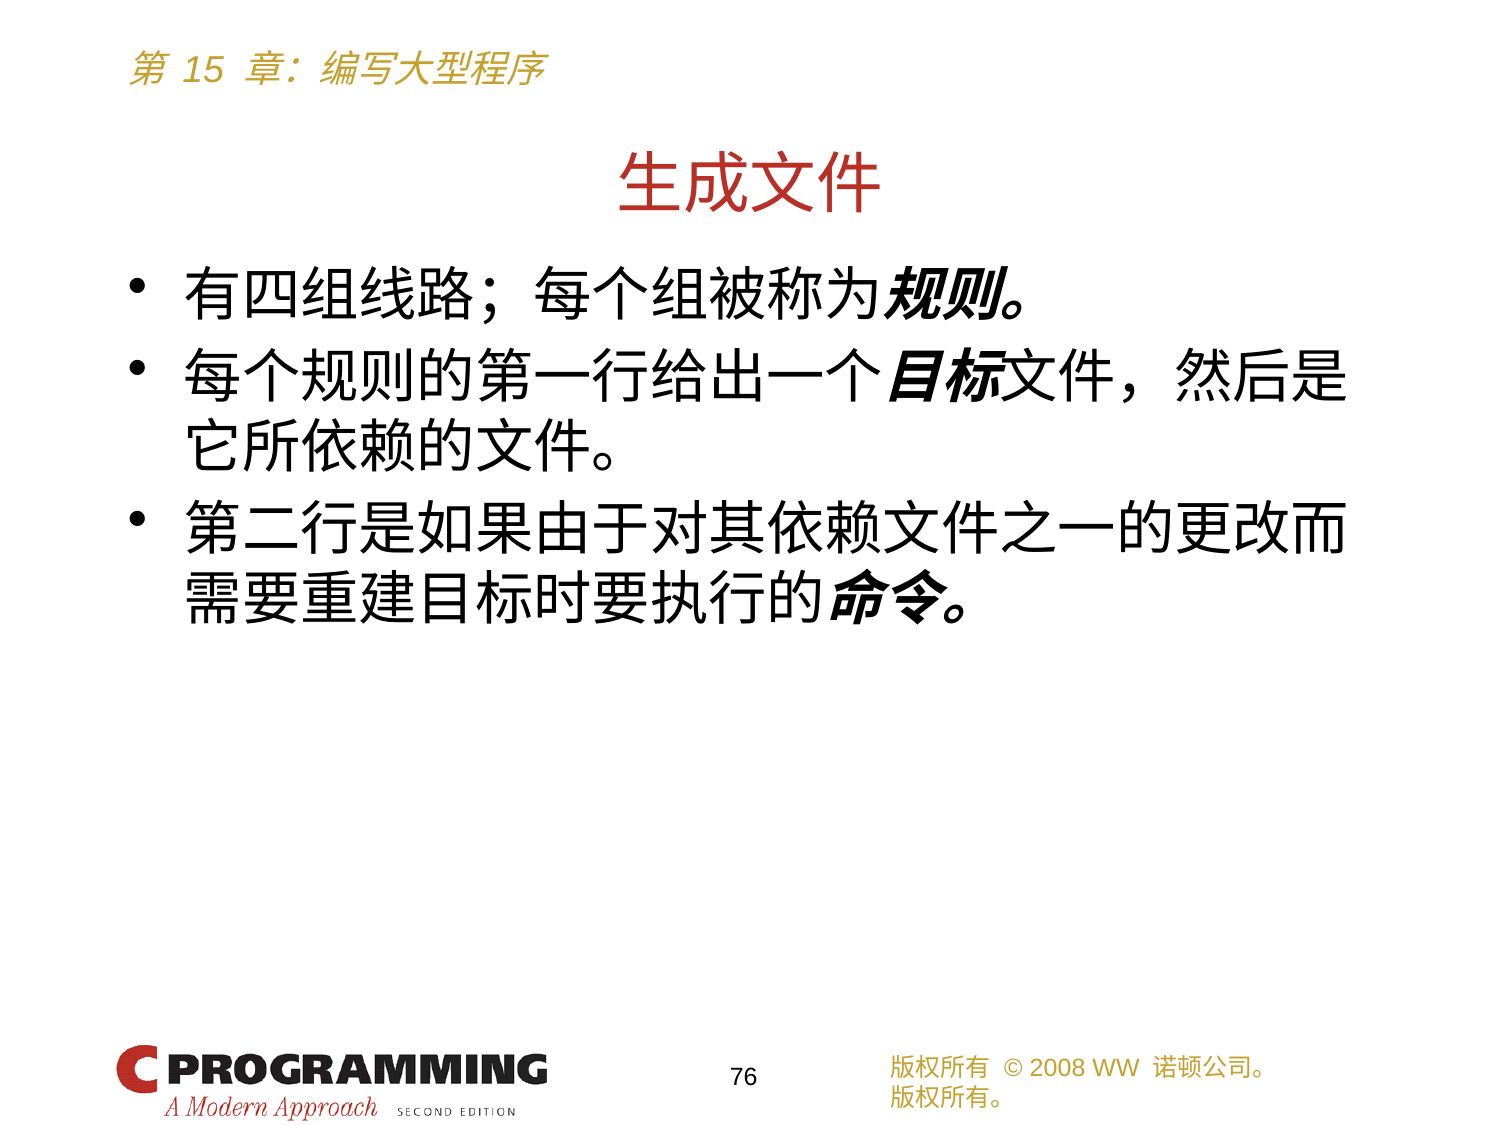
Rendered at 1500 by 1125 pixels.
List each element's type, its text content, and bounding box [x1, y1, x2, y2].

title 生成文件 [112, 125, 1388, 238]
list 有四组线路；每个组被称为规则。 每个规则的第一行给出一个目标文件，然后是它所依赖的文件。 第二行是如果由于对其依赖文件之一的更改而需要重建目标时要执行的命令。 [112, 249, 1388, 1038]
picture [112, 1041, 550, 1123]
footer 版权所有 © 2008 WW 诺顿公司。 版权所有。 [874, 1043, 1388, 1119]
slide_number 76 [687, 1049, 801, 1101]
